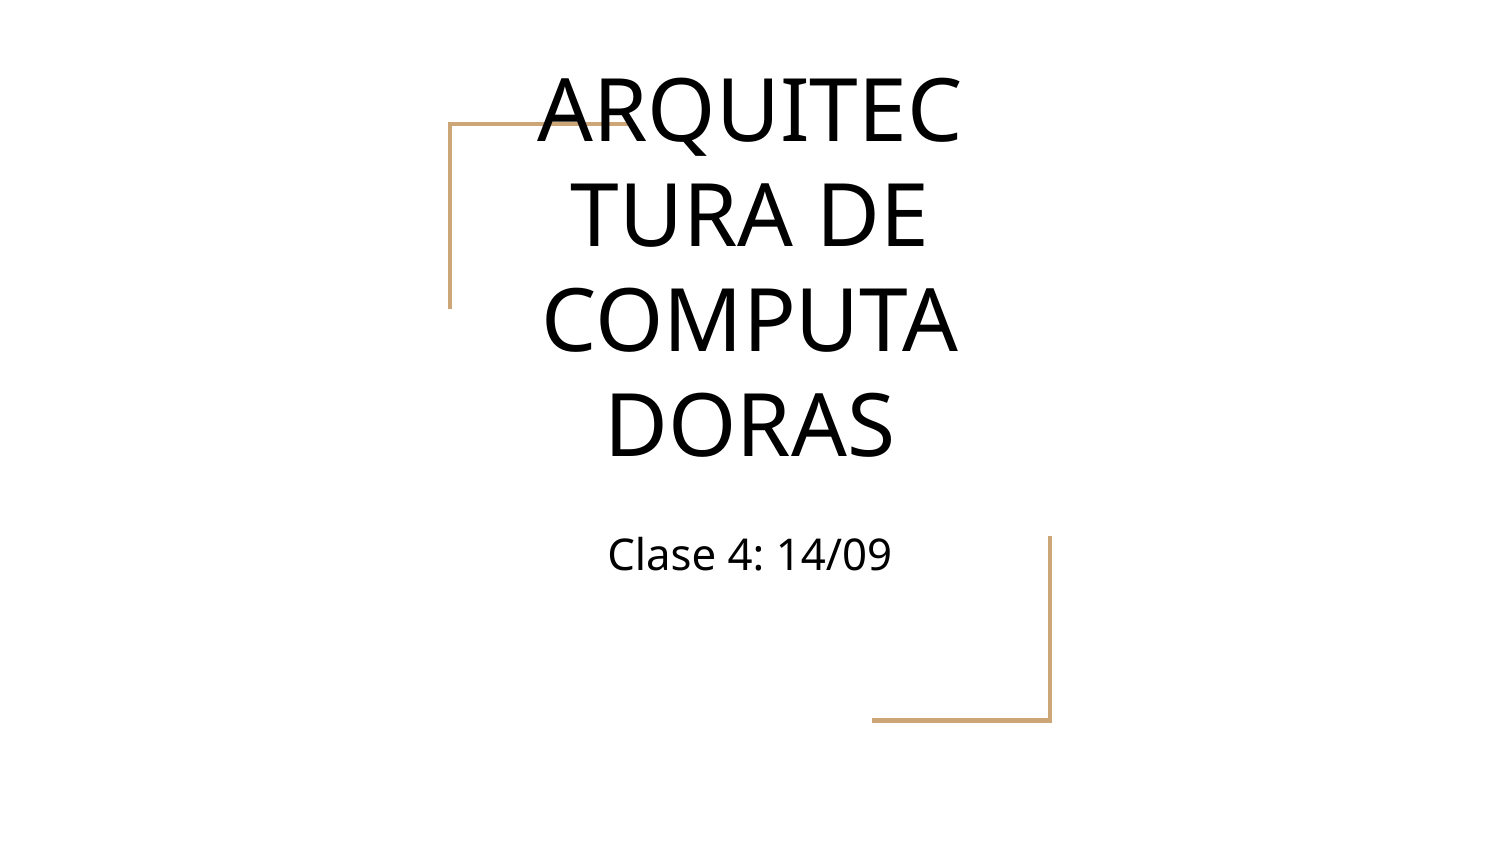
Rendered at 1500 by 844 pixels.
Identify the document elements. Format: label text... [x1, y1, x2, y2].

title ARQUITECTURA DE COMPUTADORAS [499, 236, 1001, 490]
subtitle Clase 4: 14/09 [499, 511, 1001, 627]
